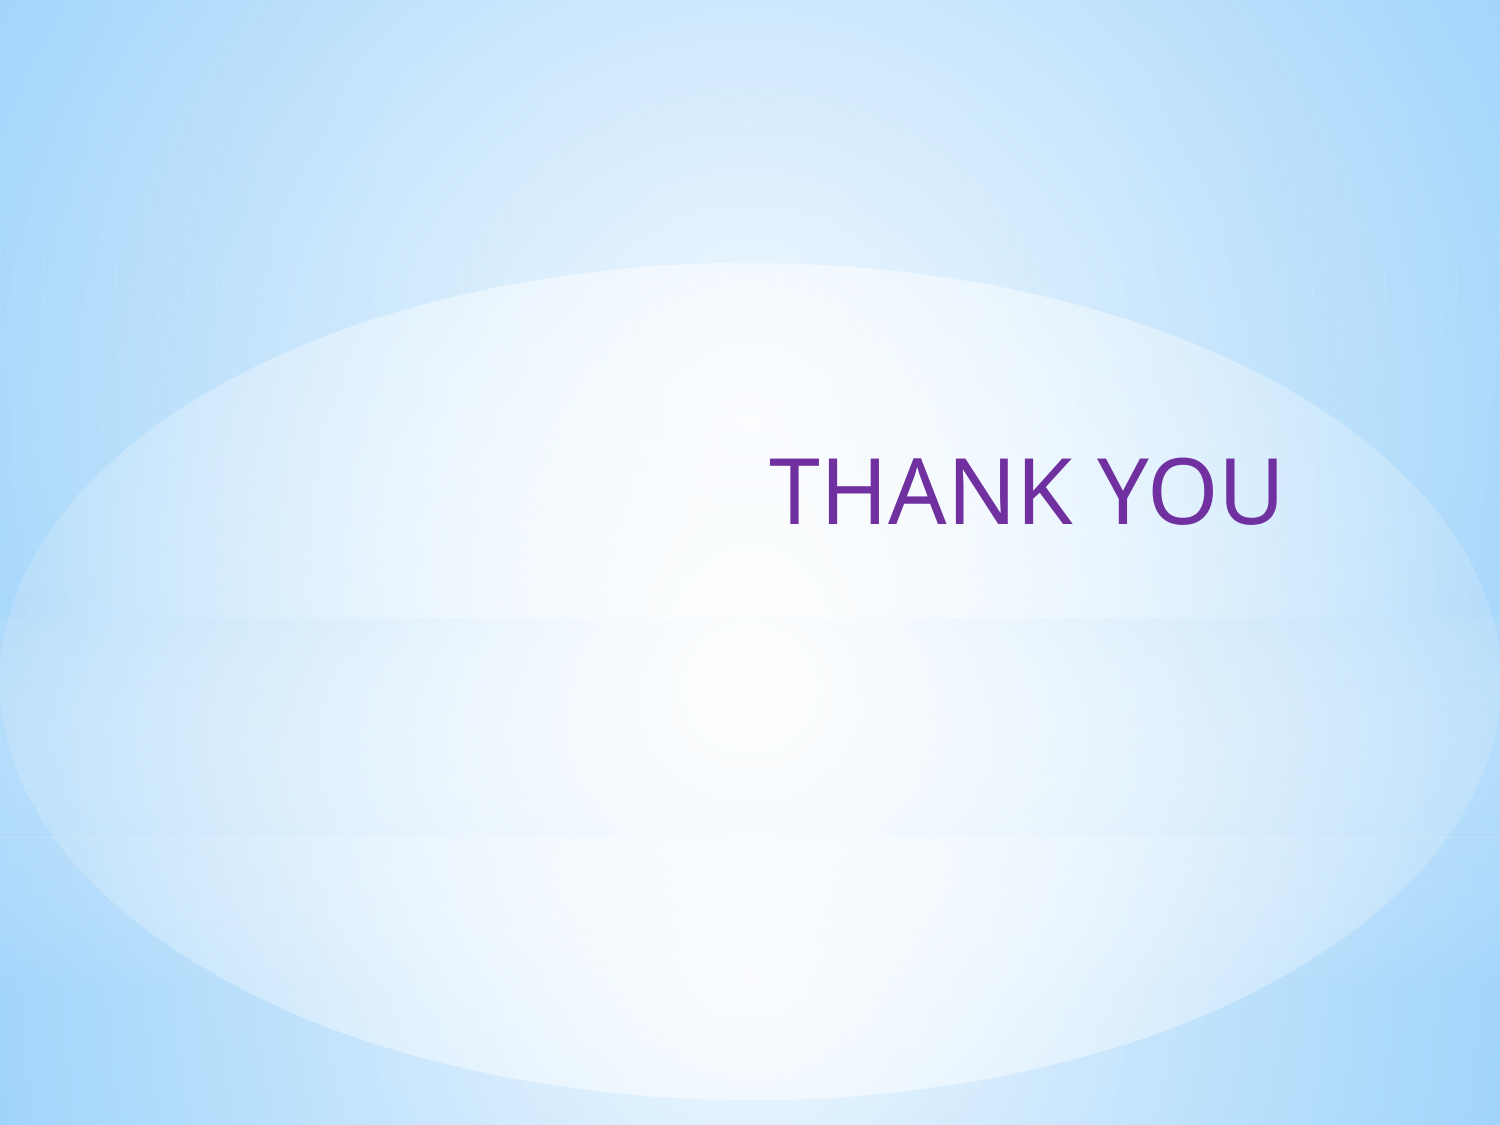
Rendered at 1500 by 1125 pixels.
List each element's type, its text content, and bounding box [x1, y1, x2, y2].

list THANK YOU [687, 425, 1325, 618]
